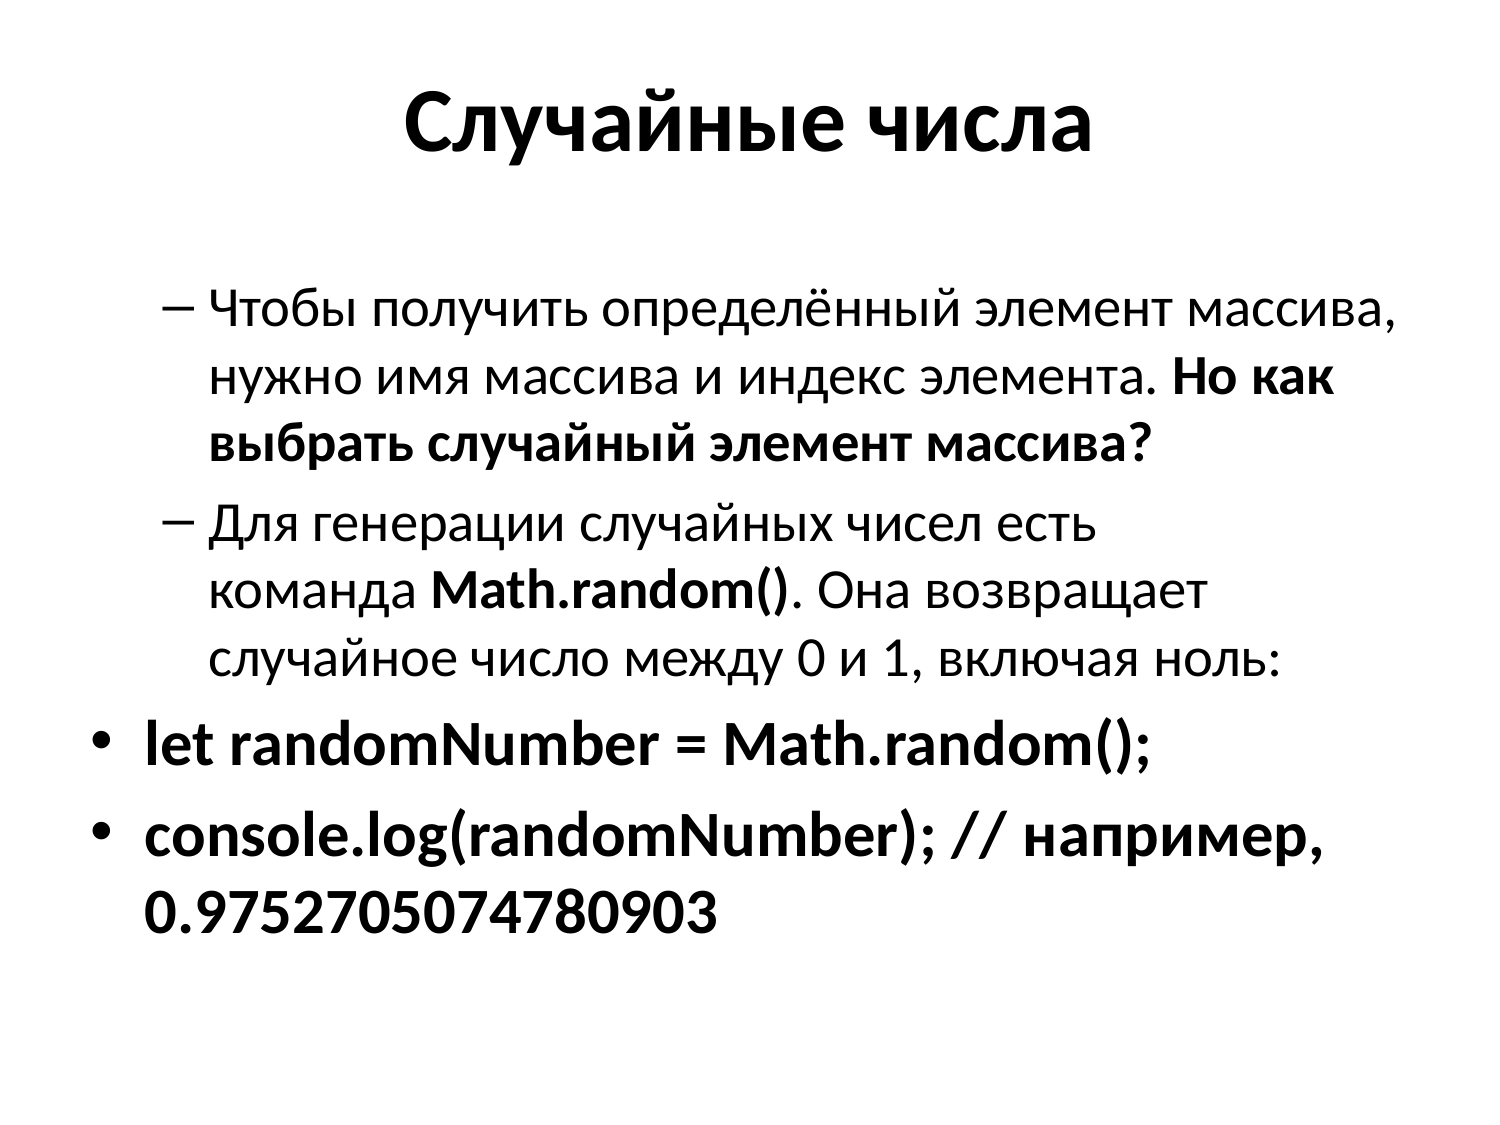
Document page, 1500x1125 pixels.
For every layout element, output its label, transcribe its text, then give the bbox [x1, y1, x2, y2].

title Случайные числа [75, 45, 1425, 185]
list Чтобы получить определённый элемент массива, нужно имя массива и индекс элемента. Но как выбрать случайный элемент массива? Для генерации случайных чисел есть команда Math.random(). Она возвращает случайное число между 0 и 1, включая ноль: let randomNumber = Math.random(); console.log(randomNumber); // например, 0.9752705074780903 [75, 262, 1425, 1005]
